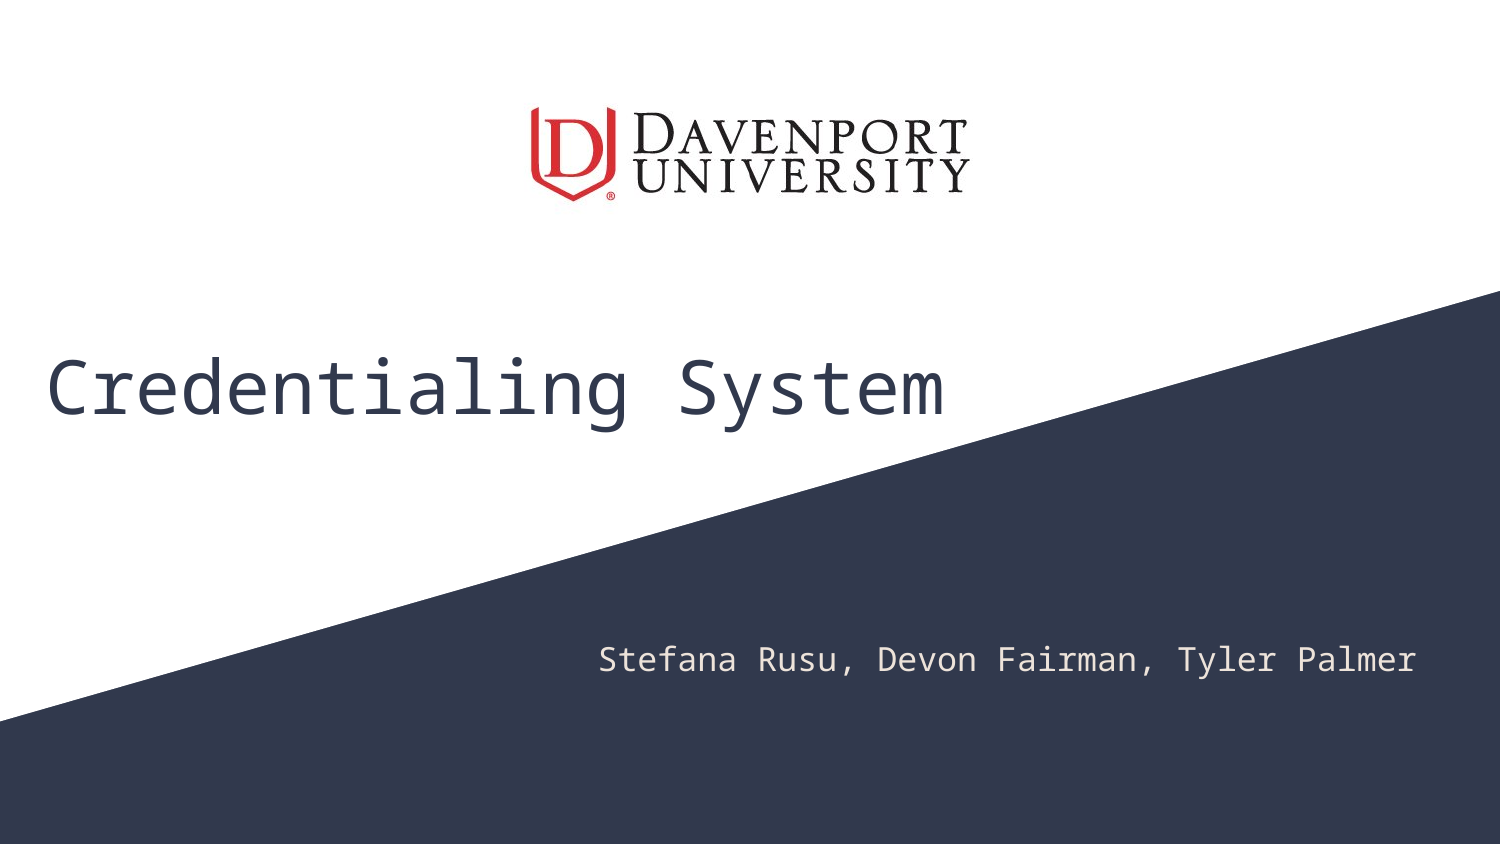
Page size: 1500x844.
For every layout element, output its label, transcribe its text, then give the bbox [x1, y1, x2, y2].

picture [460, 7, 1040, 304]
subtitle Stefana Rusu, Devon Fairman, Tyler Palmer [582, 623, 1462, 745]
title Credentialing System [29, 324, 1428, 535]
